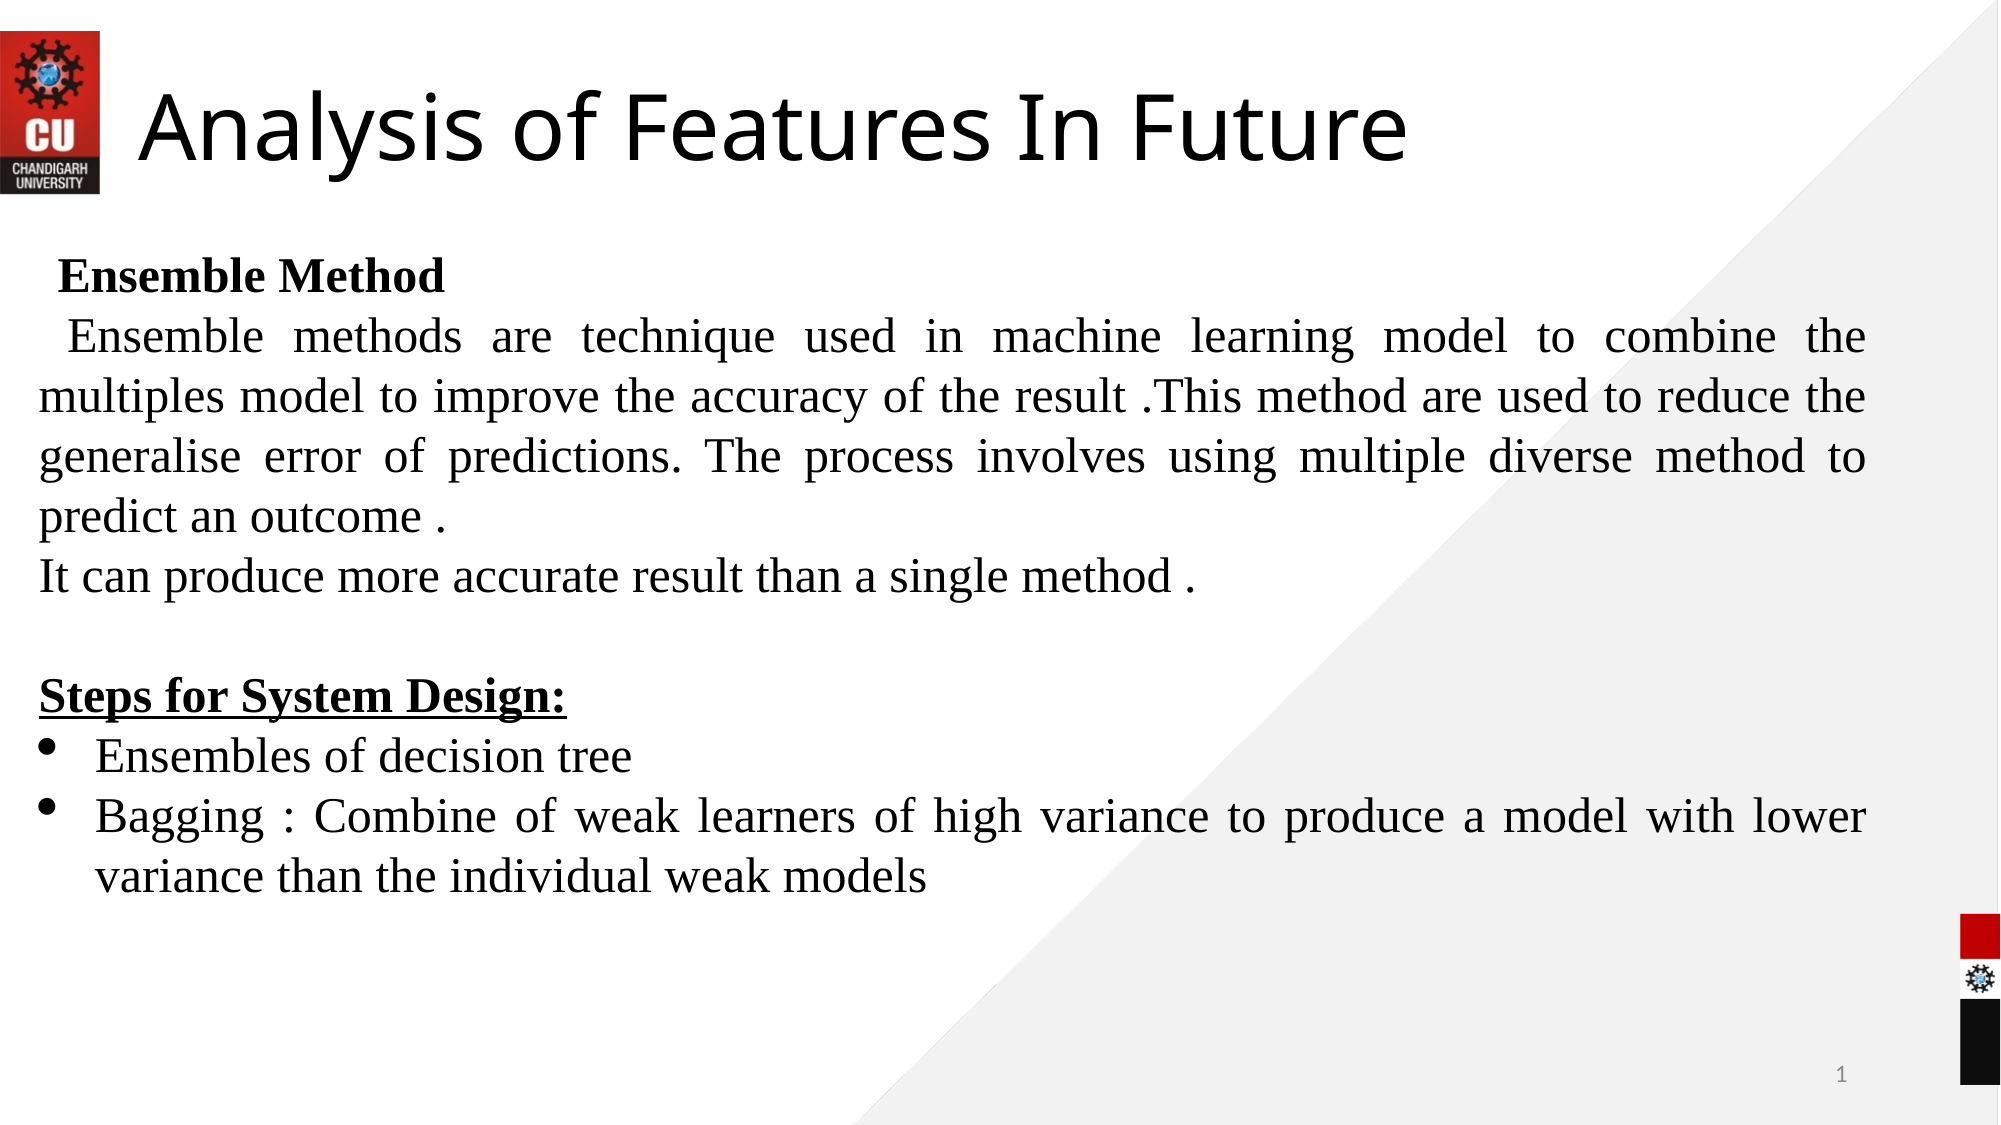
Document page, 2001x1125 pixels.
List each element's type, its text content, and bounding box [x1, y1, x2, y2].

slide_number 1 [1412, 1042, 1863, 1103]
list Ensemble Method Ensemble methods are technique used in machine learning model to combine the multiples model to improve the accuracy of the result .This method are used to reduce the generalise error of predictions. The process involves using multiple diverse method to predict an outcome . It can produce more accurate result than a single method . Steps for System Design: Ensembles of decision tree Bagging : Combine of weak learners of high variance to produce a model with lower variance than the individual weak models [23, 235, 1977, 1103]
title Analysis of Features In Future [123, 22, 1849, 235]
picture [0, 0, 2001, 1125]
